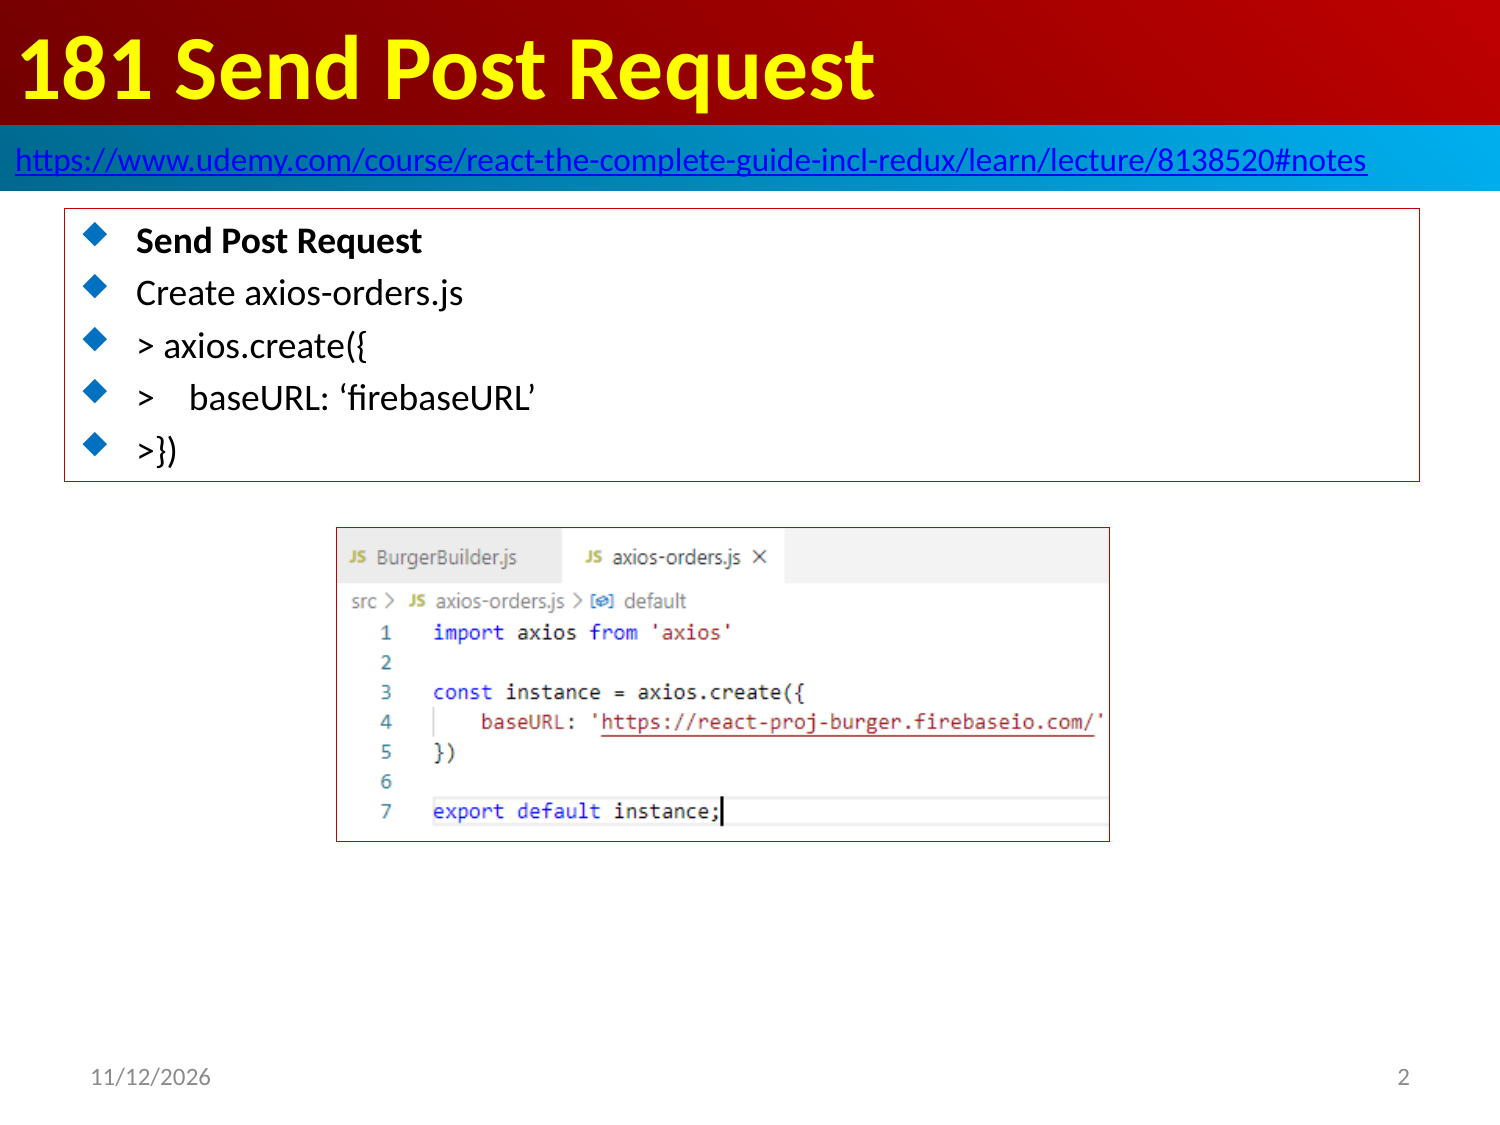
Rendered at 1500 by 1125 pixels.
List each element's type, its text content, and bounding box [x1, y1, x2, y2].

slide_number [75, 1042, 425, 1109]
text_box https://www.udemy.com/course/react-the-complete-guide-incl-redux/learn/lecture/8138520#notes [0, 125, 1500, 191]
title 181 Send Post Request [0, 0, 1500, 125]
slide_number 2 [1074, 1042, 1425, 1109]
picture [336, 526, 1111, 842]
subtitle Send Post Request Create axios-orders.js > axios.create({ > baseURL: ‘firebaseURL’ >}) [64, 208, 1420, 482]
